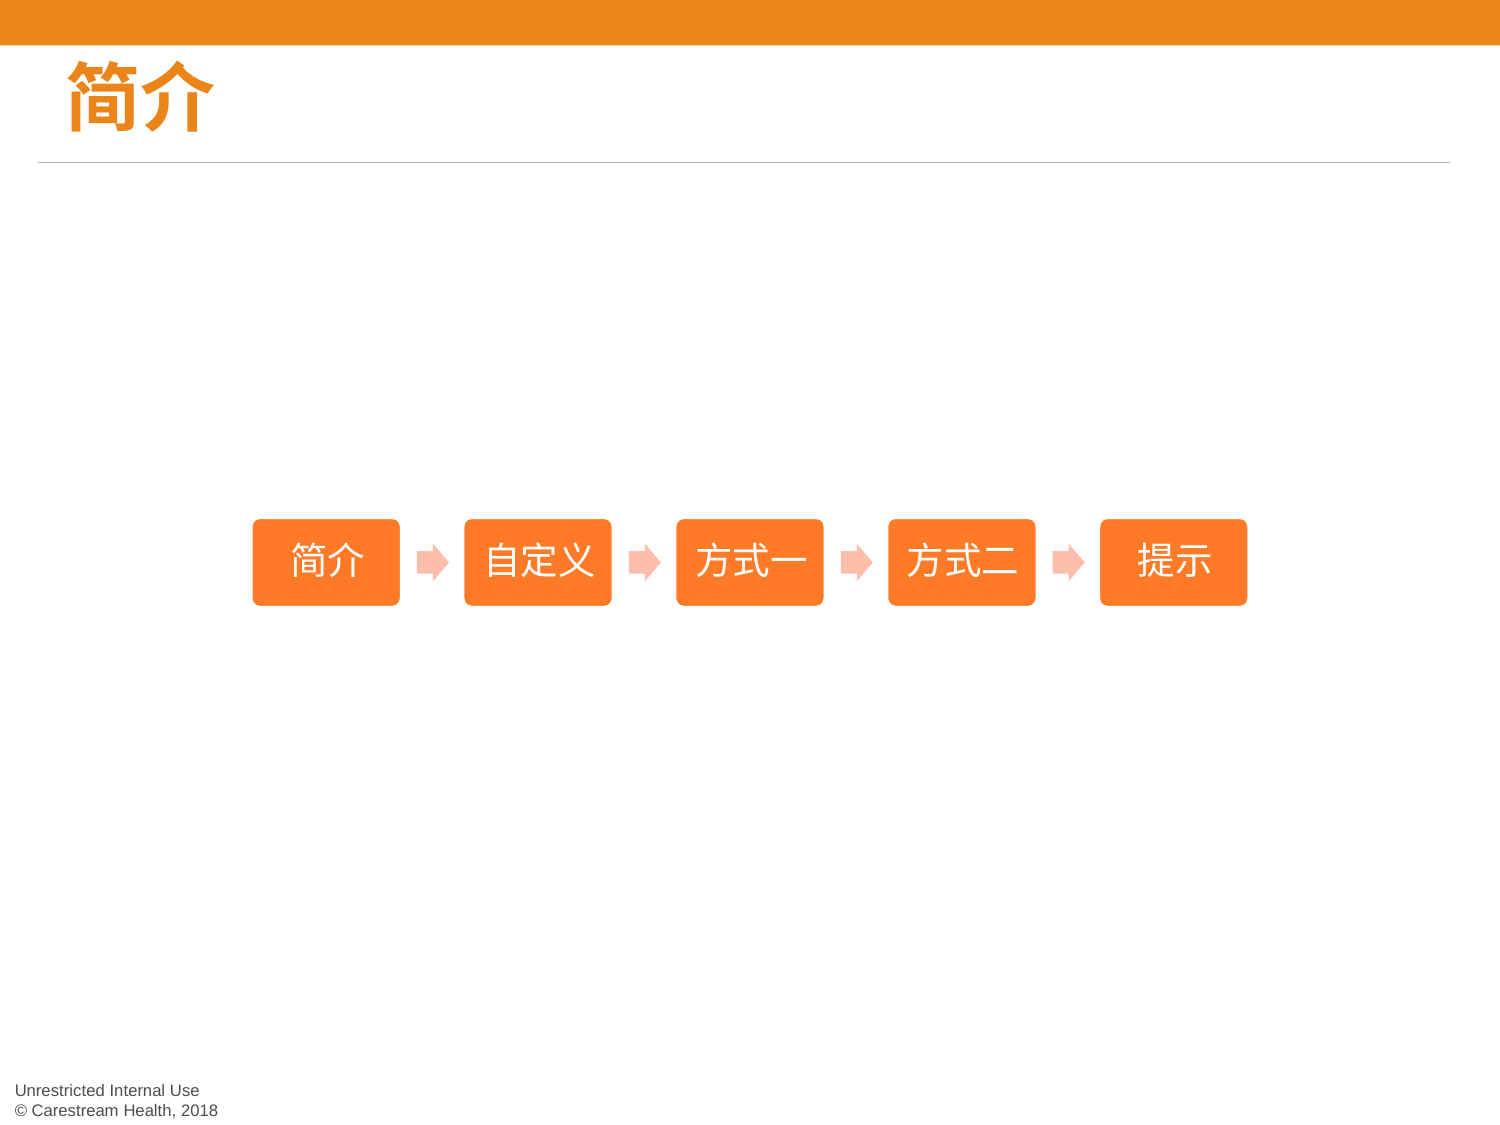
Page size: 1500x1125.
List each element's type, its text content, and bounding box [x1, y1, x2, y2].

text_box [249, 228, 1251, 897]
text_box Unrestricted Internal Use © Carestream Health, 2018 [0, 1072, 475, 1125]
title 简介 [49, 49, 1476, 149]
